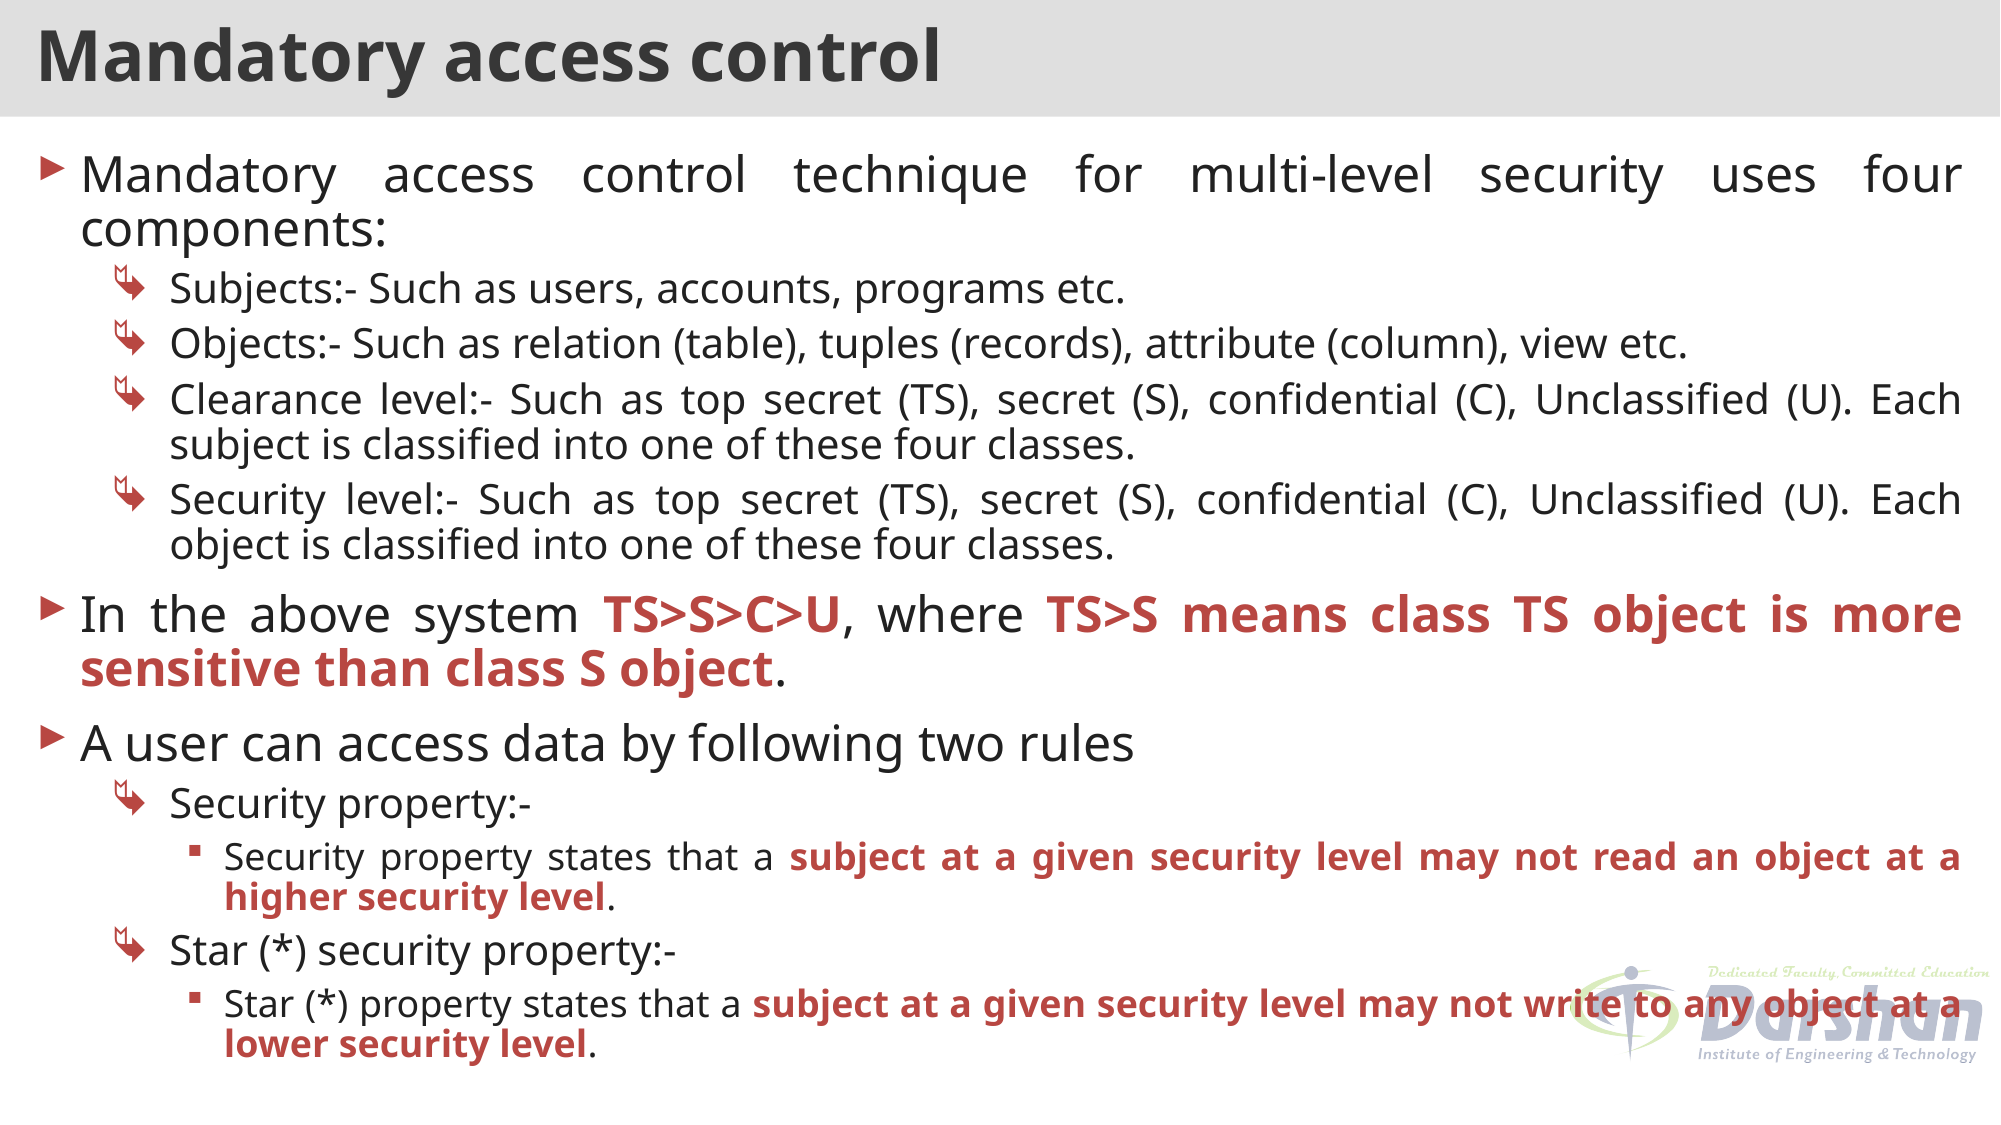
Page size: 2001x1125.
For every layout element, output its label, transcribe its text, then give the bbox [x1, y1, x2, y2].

title Mandatory access control [0, 0, 2000, 117]
list Mandatory access control technique for multi-level security uses four components: Subjects:- Such as users, accounts, programs etc. Objects:- Such as relation (table), tuples (records), attribute (column), view etc. Clearance level:- Such as top secret (TS), secret (S), confidential (C), Unclassified (U). Each subject is classified into one of these four classes. Security level:- Such as top secret (TS), secret (S), confidential (C), Unclassified (U). Each object is classified into one of these four classes. In the above system TS>S>C>U, where TS>S means class TS object is more sensitive than class S object. A user can access data by following two rules Security property:- Security property states that a subject at a given security level may not read an object at a higher security level. Star (*) security property:- Star (*) property states that a subject at a given security level may not write to any object at a lower security level. [21, 141, 1979, 1059]
